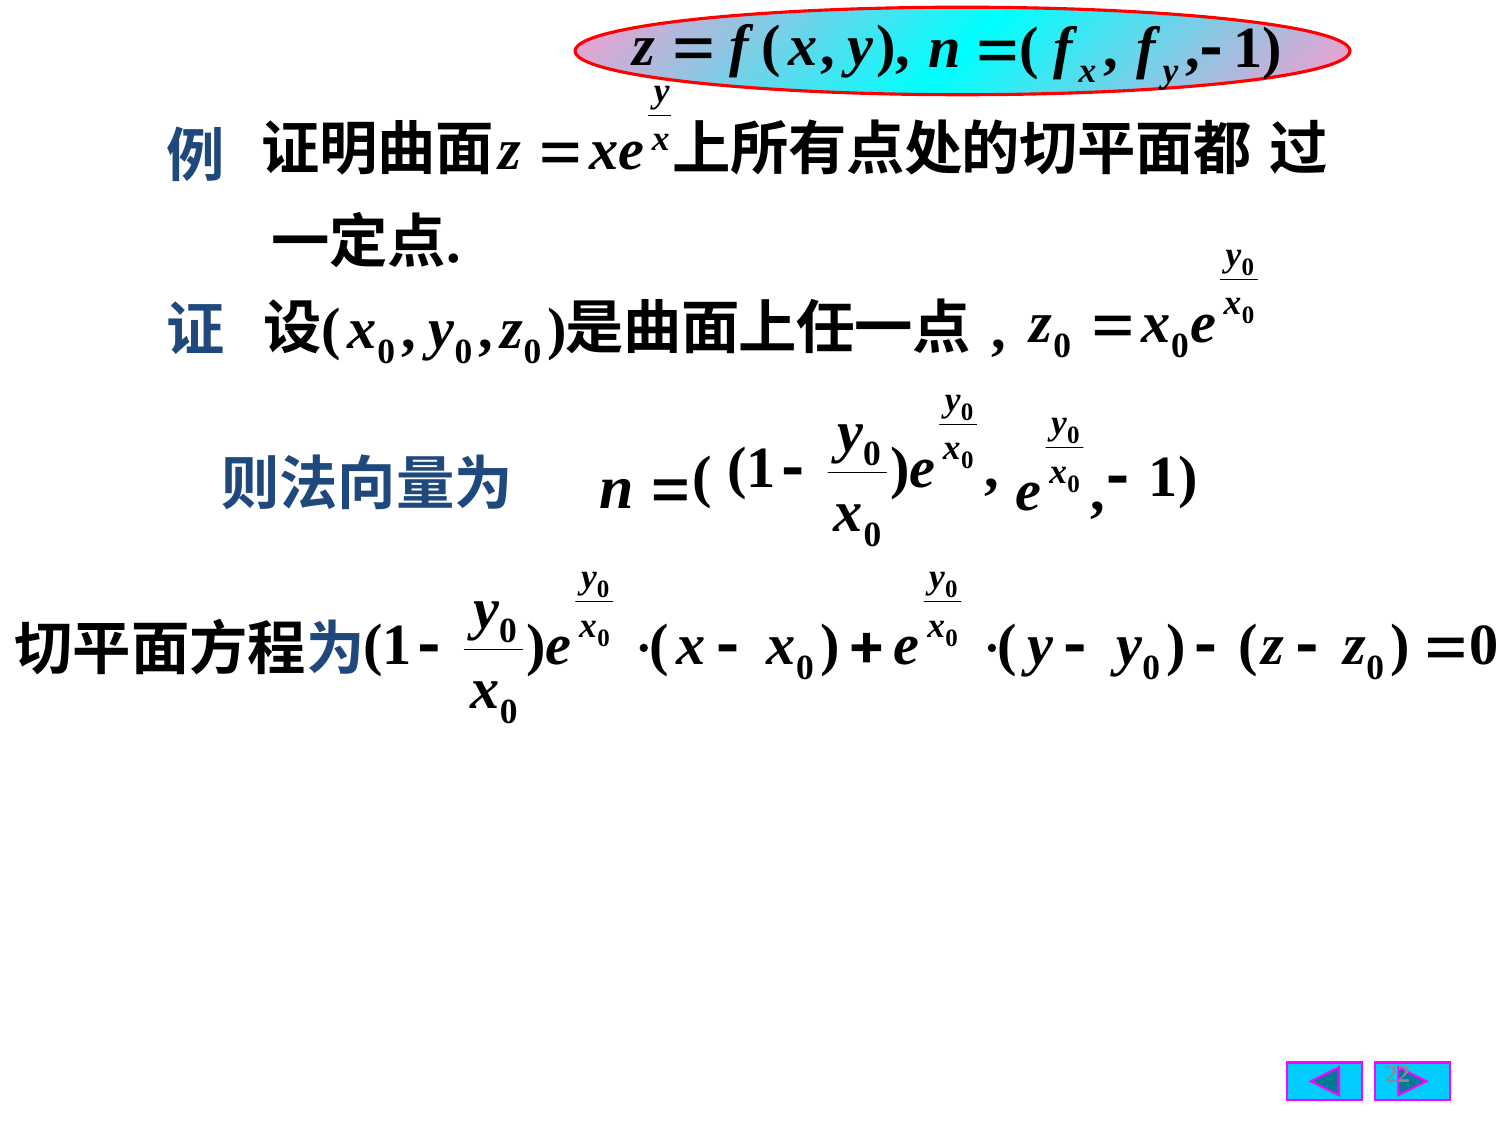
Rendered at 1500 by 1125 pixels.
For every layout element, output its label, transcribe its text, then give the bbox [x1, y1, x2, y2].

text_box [574, 6, 1351, 95]
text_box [1104, 449, 1178, 501]
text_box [1012, 402, 1108, 526]
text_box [362, 556, 1500, 730]
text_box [726, 379, 1002, 448]
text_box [260, 69, 1332, 189]
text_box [1024, 234, 1263, 364]
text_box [596, 461, 685, 516]
text_box 切平面方程为 [0, 603, 357, 689]
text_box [1113, 449, 1200, 515]
text_box 则法向量为 [206, 438, 557, 524]
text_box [726, 523, 1002, 553]
text_box 例 [124, 110, 261, 196]
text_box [690, 449, 1007, 515]
slide_number 22 [1074, 1042, 1425, 1103]
text_box 证 [124, 284, 263, 370]
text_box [262, 296, 1009, 371]
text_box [270, 210, 463, 276]
